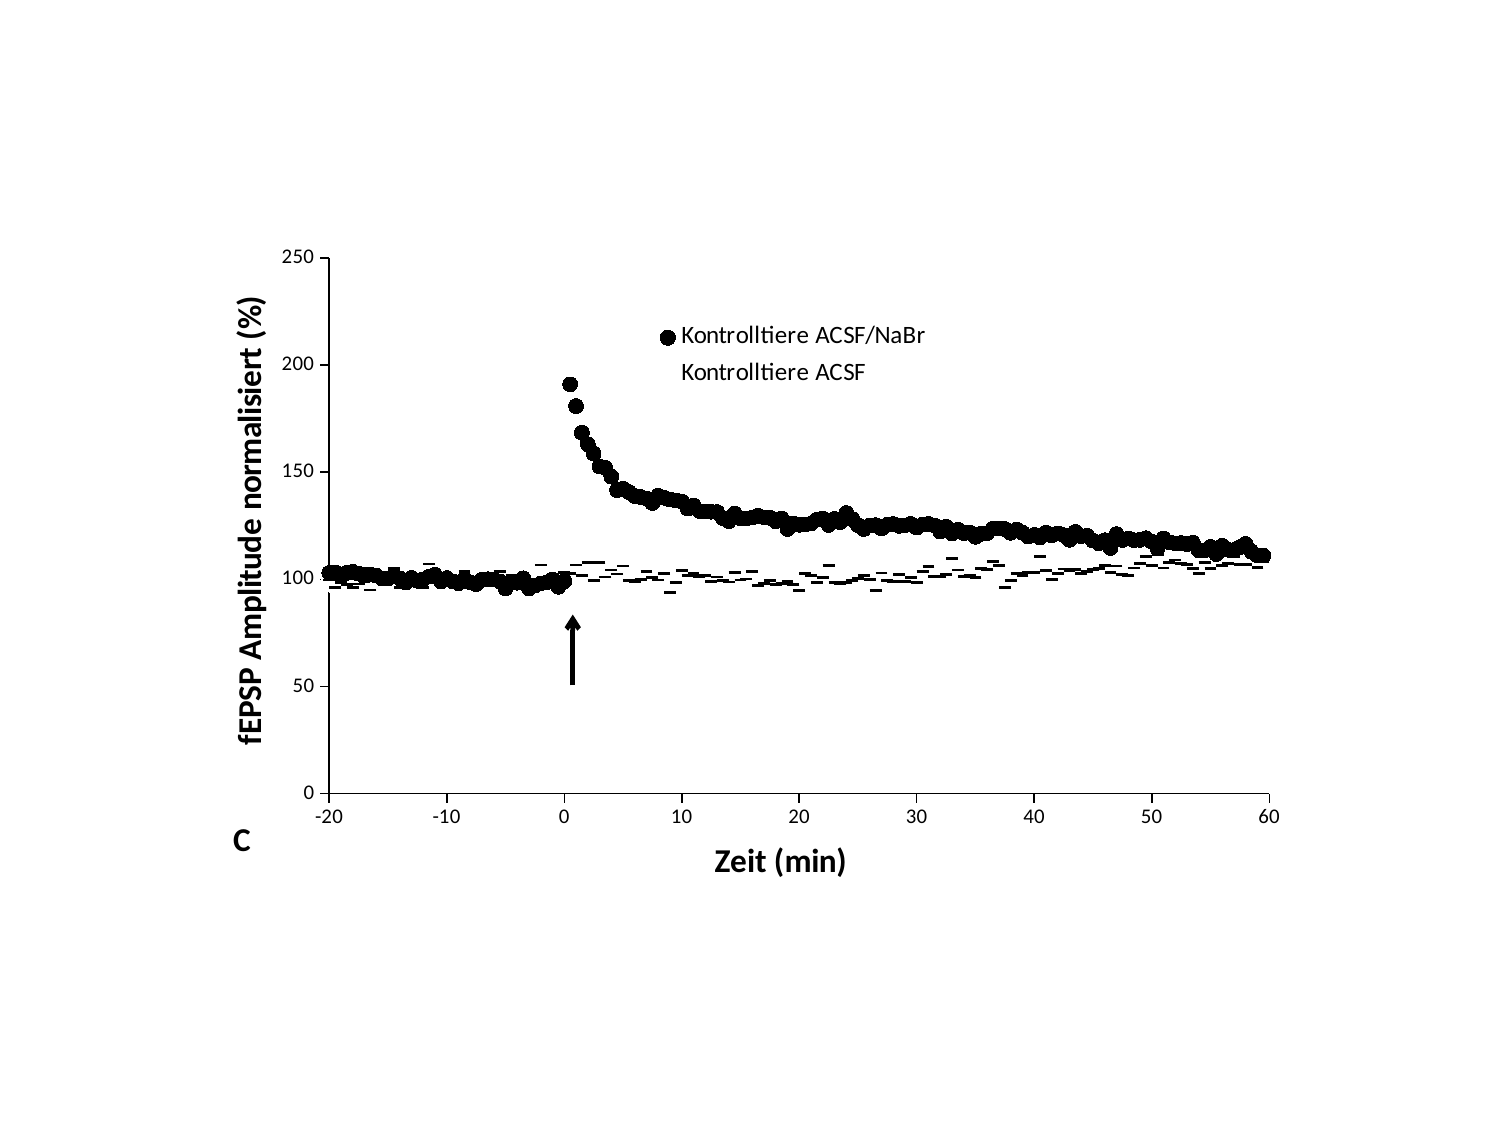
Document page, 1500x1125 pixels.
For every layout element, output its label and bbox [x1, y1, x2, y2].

text_box [184, 234, 1316, 891]
